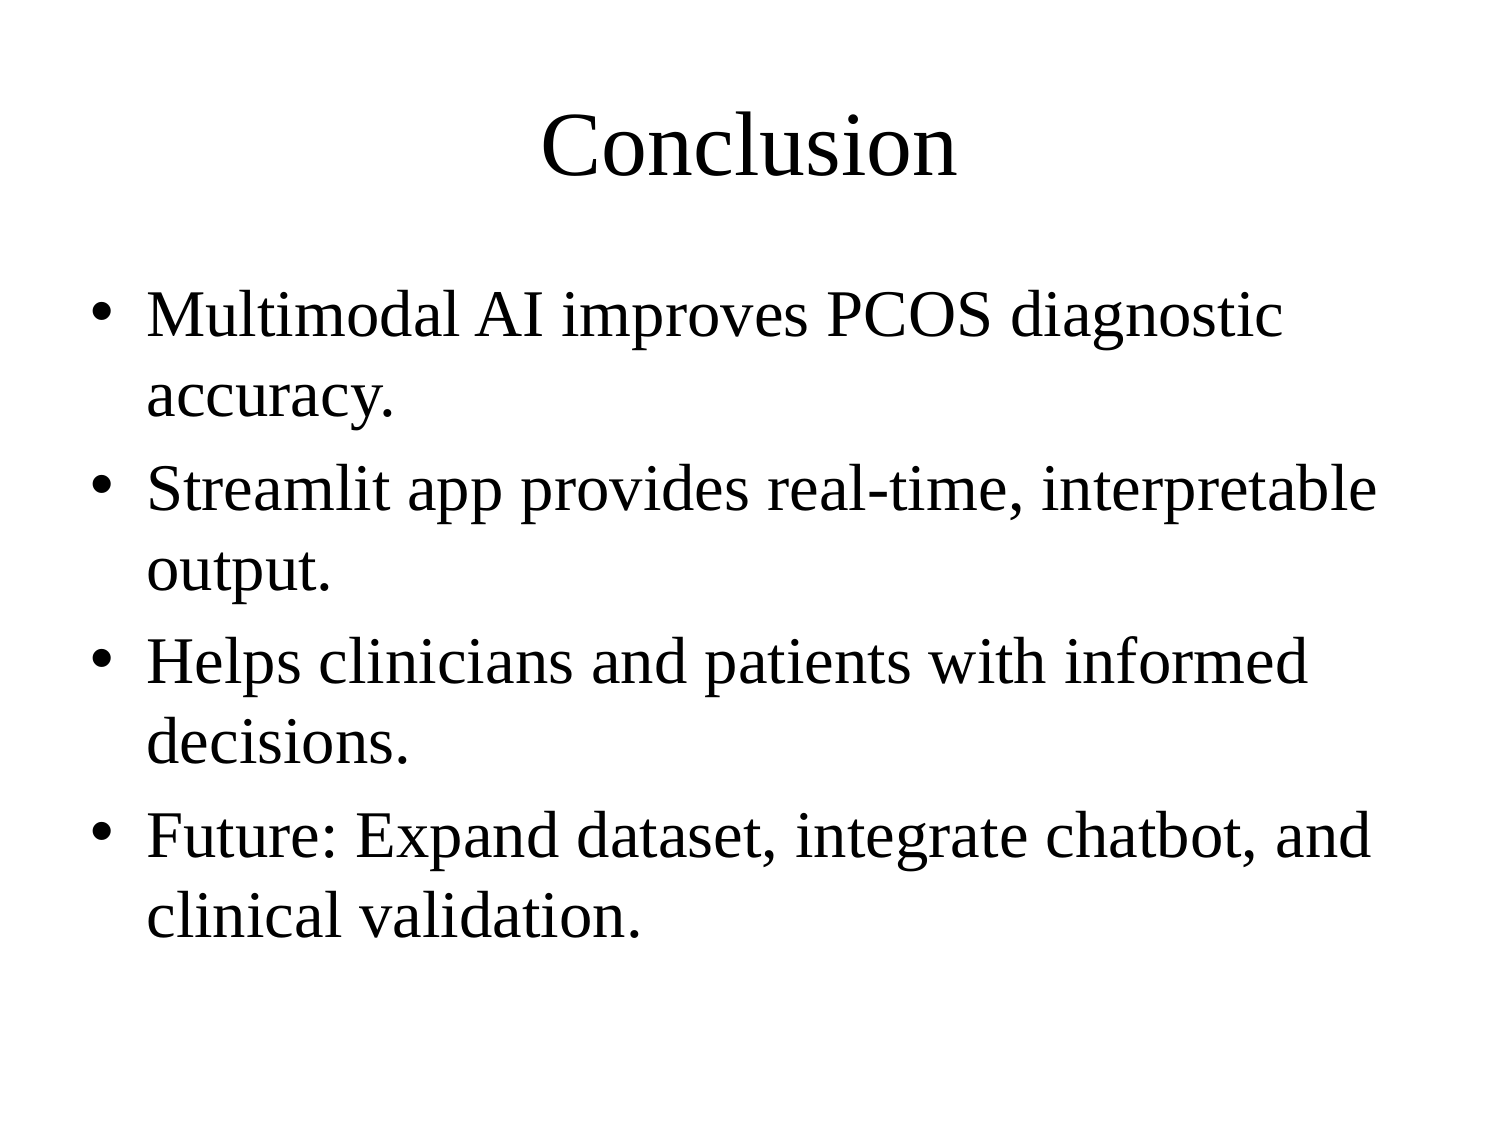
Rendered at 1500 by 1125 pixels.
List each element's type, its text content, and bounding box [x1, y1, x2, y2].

list Multimodal AI improves PCOS diagnostic accuracy. Streamlit app provides real-time, interpretable output. Helps clinicians and patients with informed decisions. Future: Expand dataset, integrate chatbot, and clinical validation. [75, 262, 1425, 1005]
title Conclusion [75, 45, 1425, 233]
